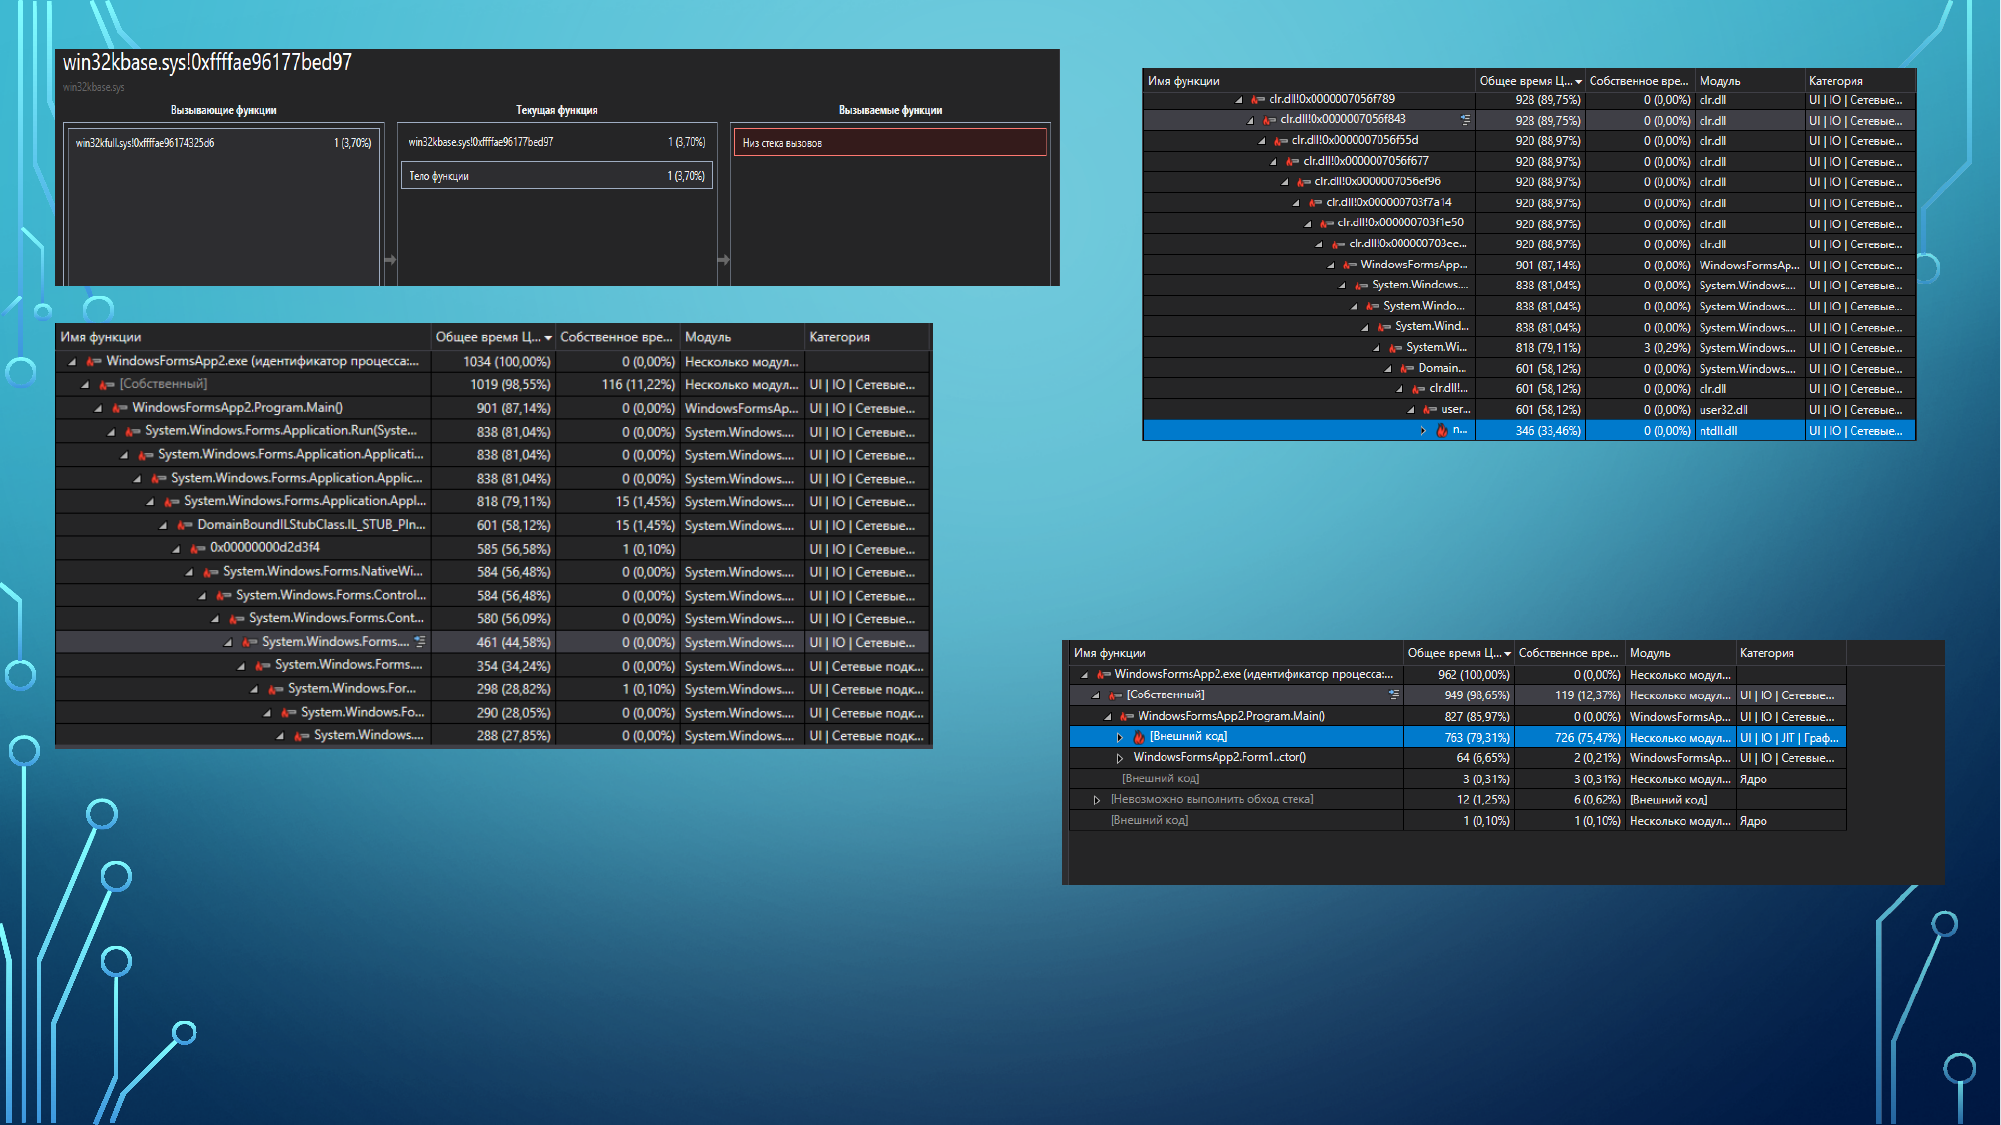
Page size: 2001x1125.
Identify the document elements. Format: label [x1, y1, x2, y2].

picture [1062, 640, 1945, 885]
picture [55, 323, 934, 749]
picture [1142, 68, 1917, 441]
picture [55, 49, 1060, 287]
